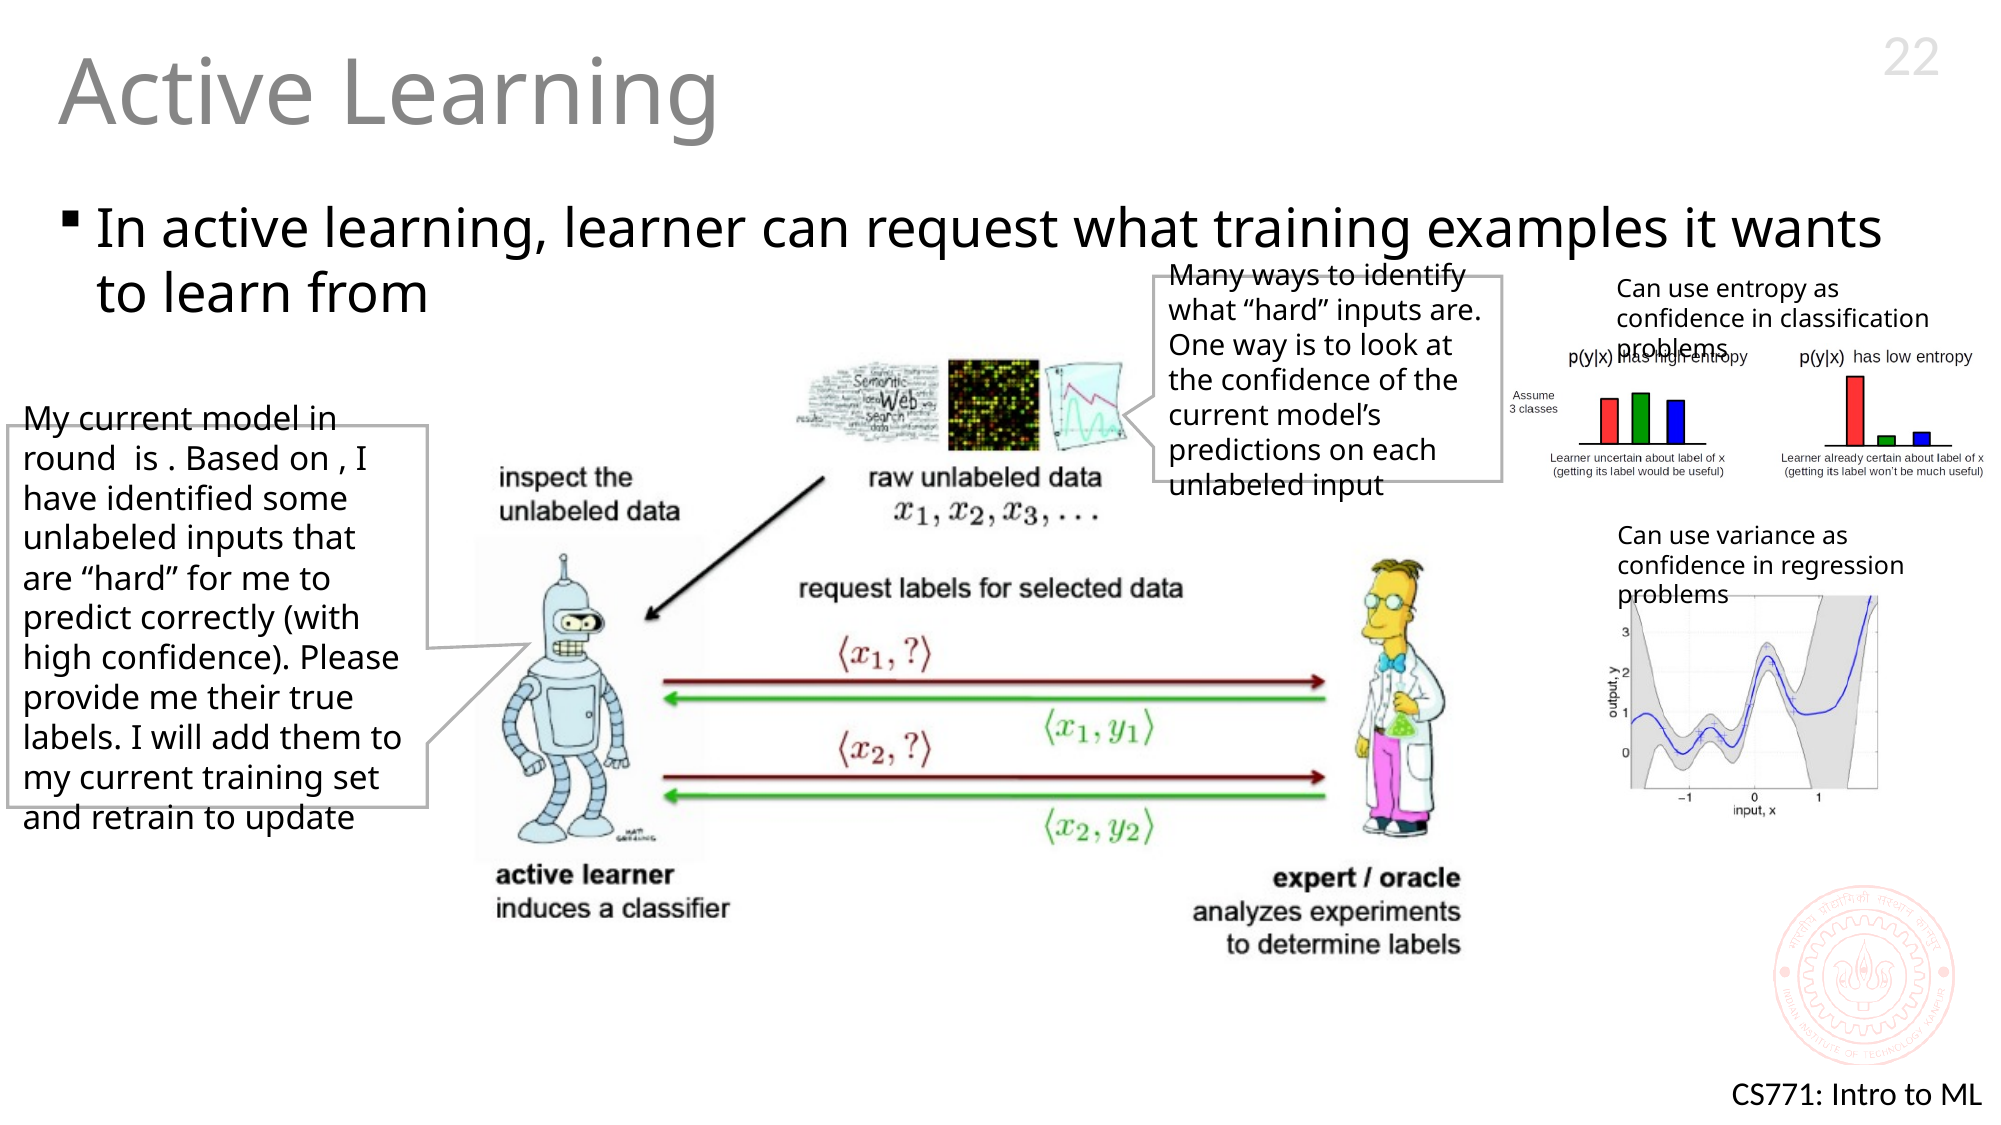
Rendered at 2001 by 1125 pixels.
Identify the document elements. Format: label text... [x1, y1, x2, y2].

picture [1505, 343, 1993, 482]
list In active learning, learner can request what training examples it wants to learn from [43, 185, 1946, 1098]
text_box 22 [1857, 22, 1957, 83]
title Active Learning [43, 27, 1970, 163]
text_box Many ways to identify what “hard” inputs are. One way is to look at the confidence of the current model’s predictions on each unlabeled input [1152, 275, 1503, 483]
text_box Can use entropy as confidence in classification problems [1601, 264, 1975, 343]
picture [466, 340, 1474, 975]
picture [1602, 584, 1888, 820]
text_box Can use variance as confidence in regression problems [1602, 511, 1948, 617]
